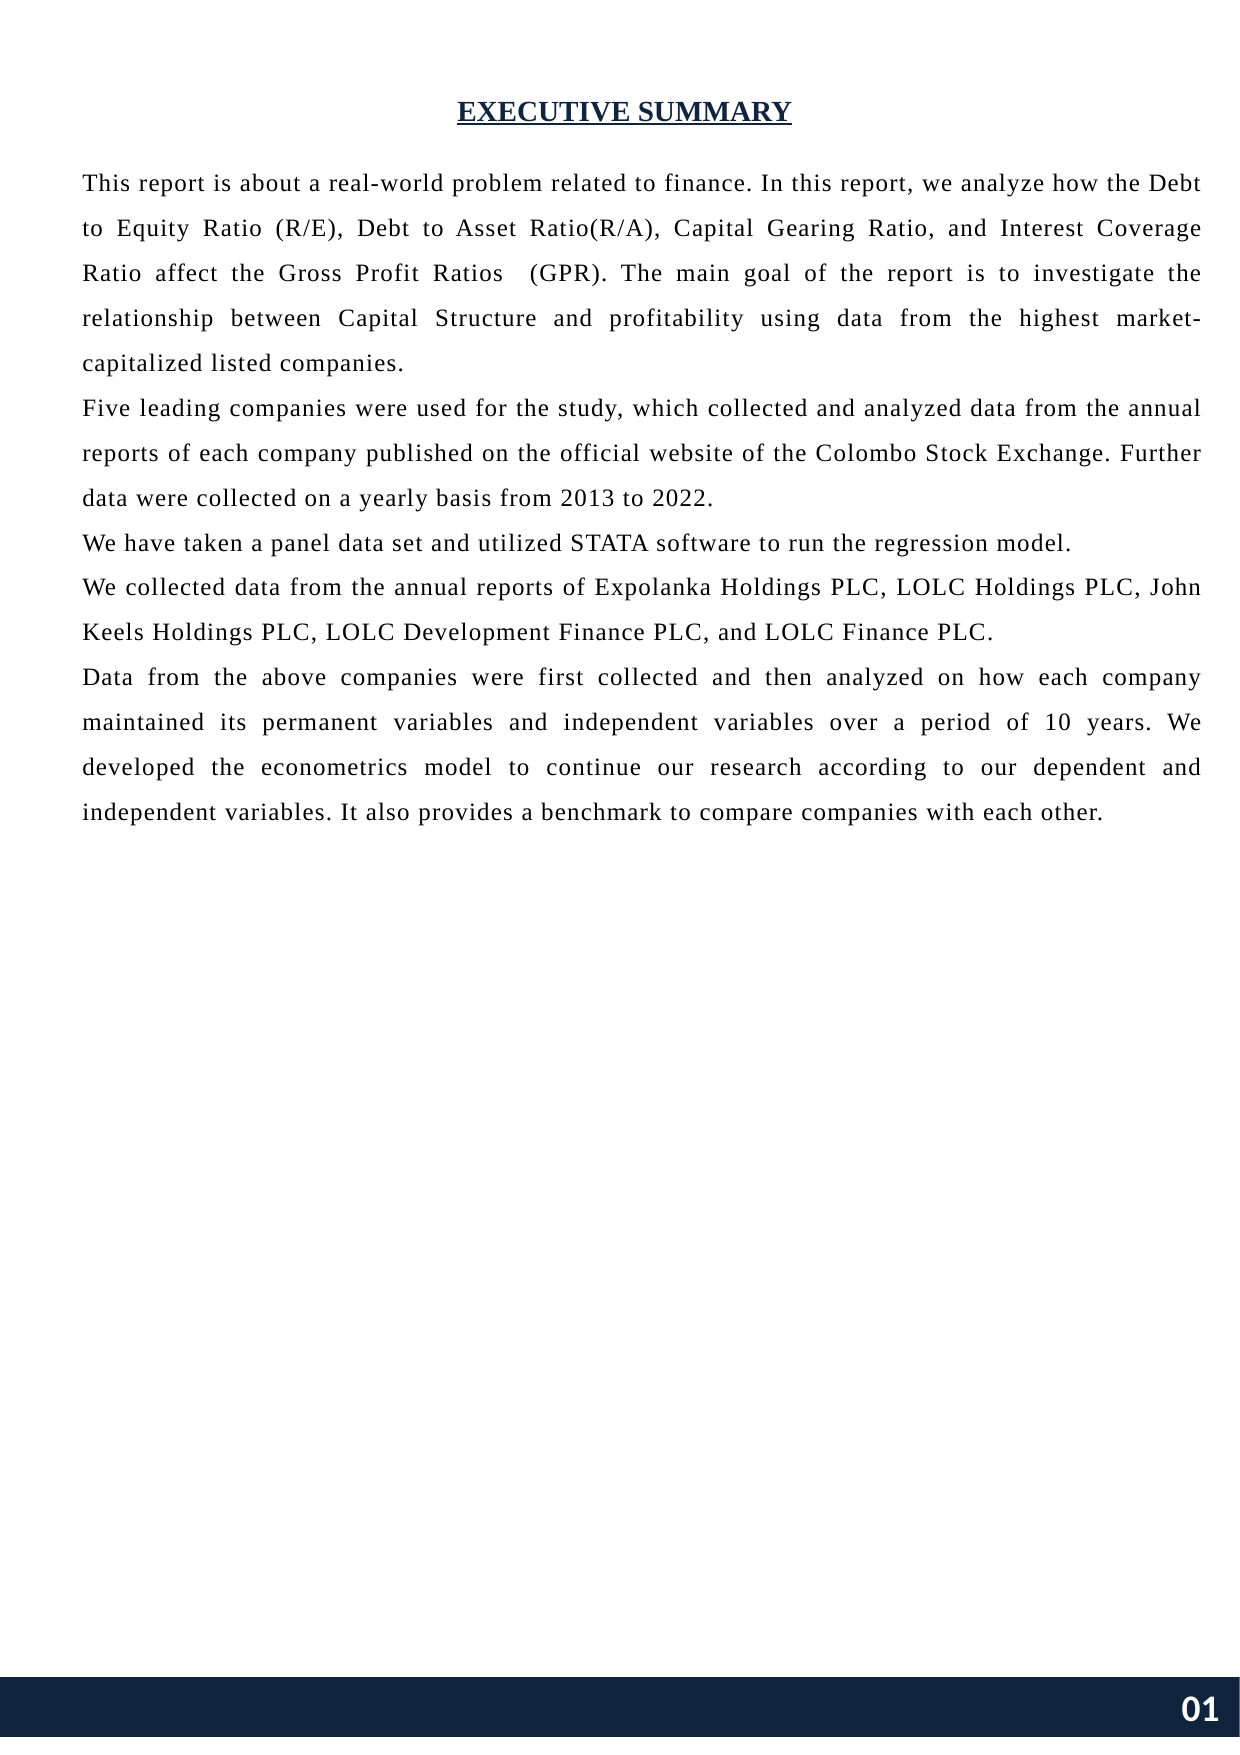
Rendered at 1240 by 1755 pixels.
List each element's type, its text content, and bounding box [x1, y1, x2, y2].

text_box EXECUTIVE SUMMARY [457, 89, 795, 128]
text_box [0, 1677, 1130, 1737]
text_box 01 [1130, 1675, 1240, 1739]
text_box This report is about a real-world problem related to finance. In this report, we analyze how the Debt to Equity Ratio (R/E), Debt to Asset Ratio(R/A), Capital Gearing Ratio, and Interest Coverage Ratio affect the Gross Profit Ratios (GPR). The main goal of the report is to investigate the relationship between Capital Structure and profitability using data from the highest market-capitalized listed companies. Five leading companies were used for the study, which collected and analyzed data from the annual reports of each company published on the official website of the Colombo Stock Exchange. Further data were collected on a yearly basis from 2013 to 2022. We have taken a panel data set and utilized STATA software to run the regression model. We collected data from the annual reports of Expolanka Holdings PLC, LOLC Holdings PLC, John Keels Holdings PLC, LOLC Development Finance PLC, and LOLC Finance PLC. Data from the above companies were first collected and then analyzed on how each company maintained its permanent variables and independent variables over a period of 10 years. We developed the econometrics model to continue our research according to our dependent and independent variables. It also provides a benchmark to compare companies with each other. [82, 152, 1206, 826]
